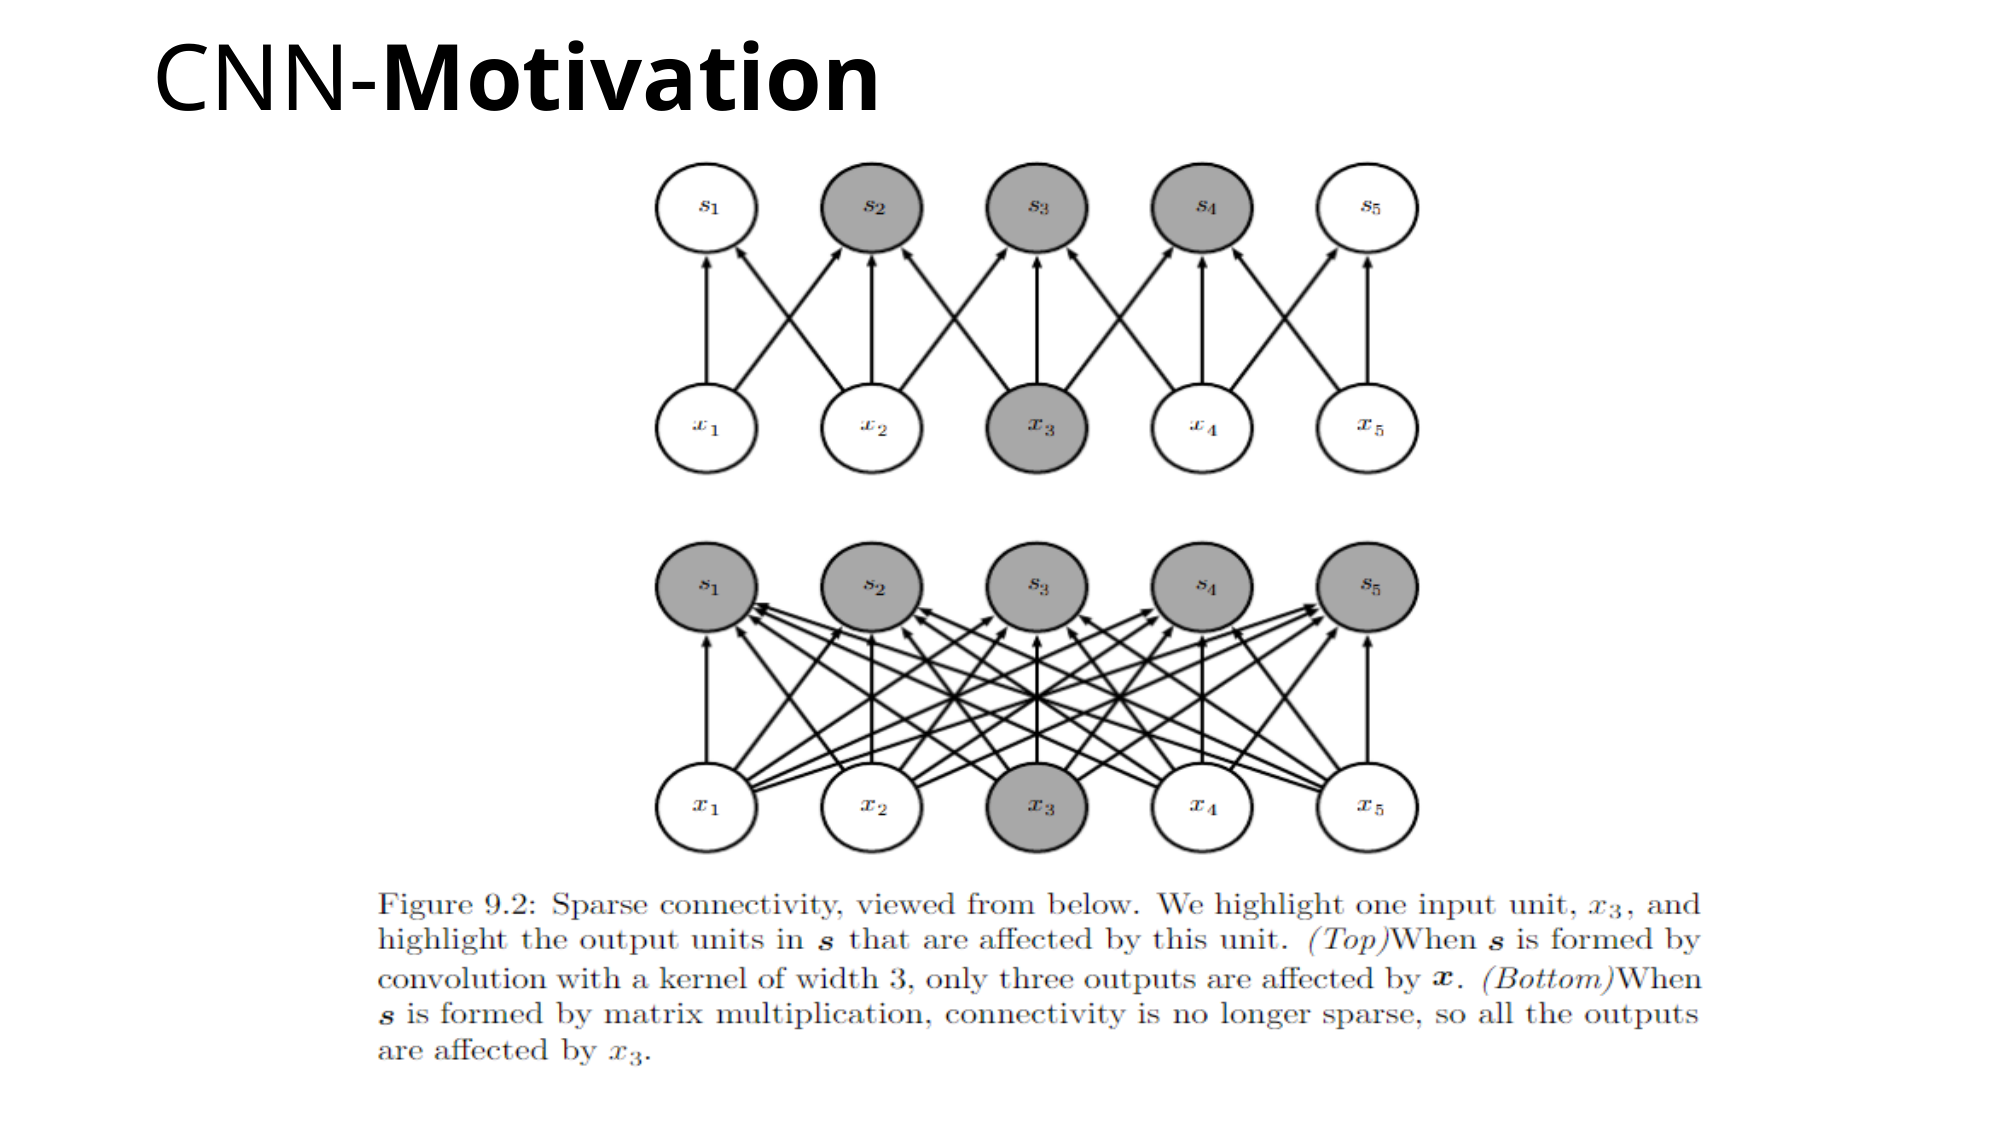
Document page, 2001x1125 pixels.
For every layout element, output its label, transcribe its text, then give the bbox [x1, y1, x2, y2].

title CNN-Motivation [137, 0, 1863, 190]
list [210, 119, 1863, 1125]
